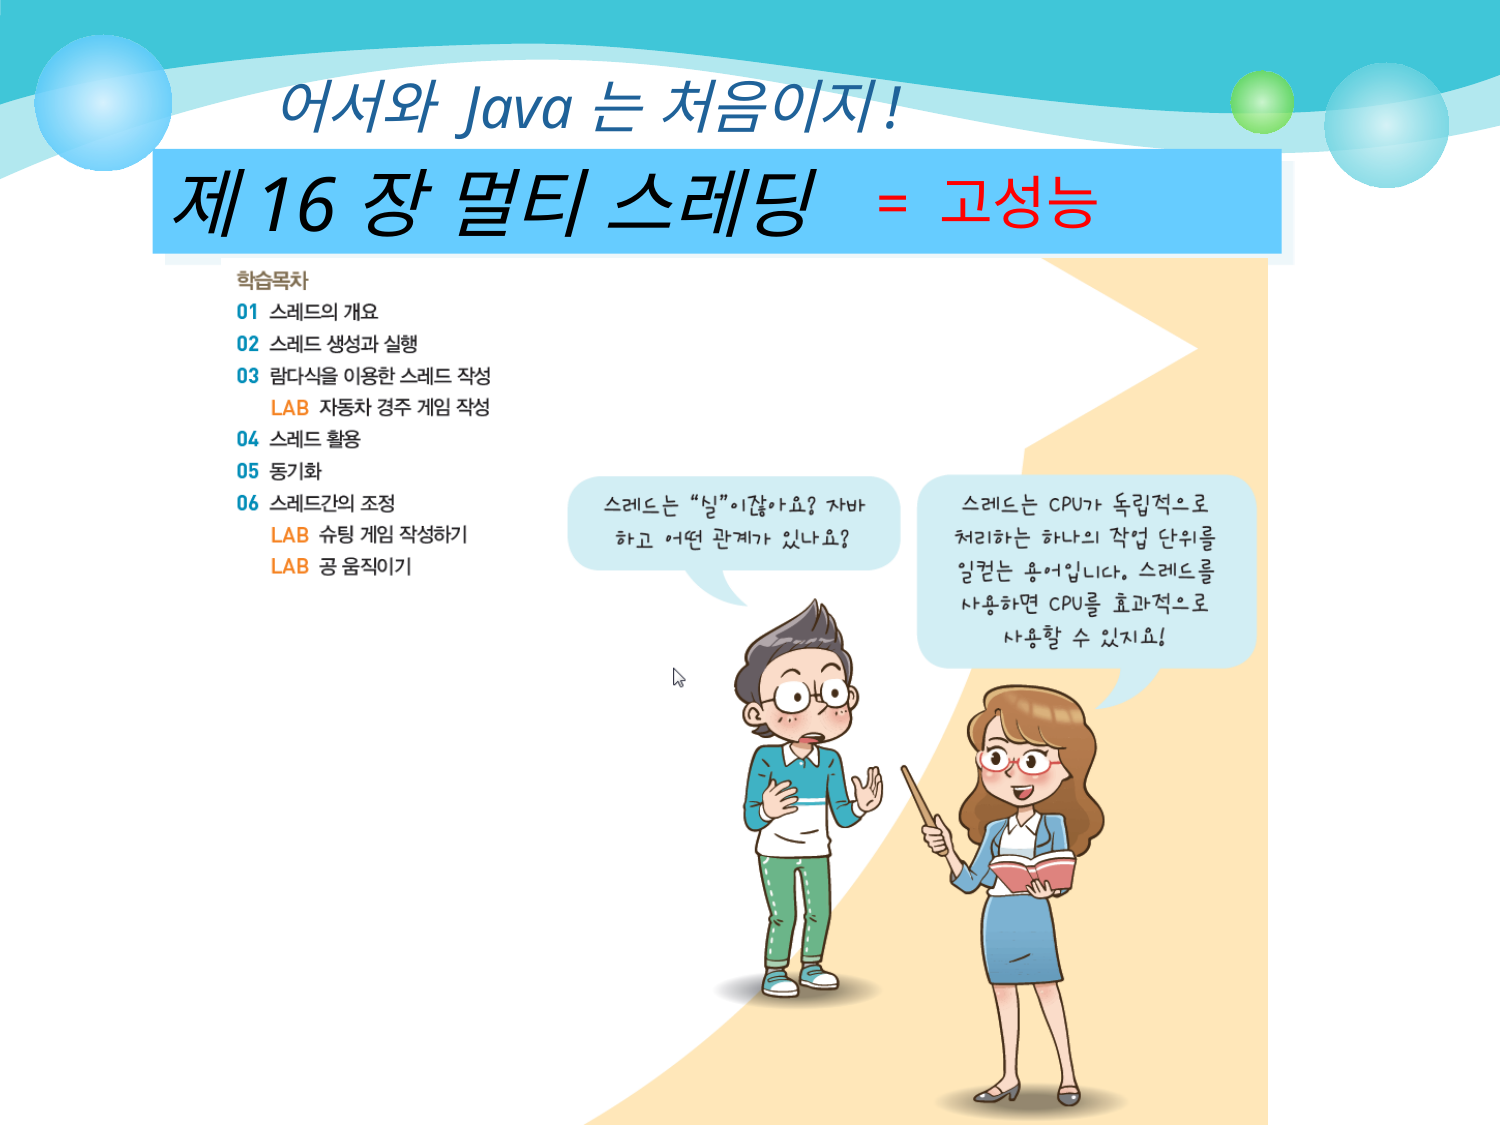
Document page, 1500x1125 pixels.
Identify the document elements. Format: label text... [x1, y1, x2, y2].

text_box 제16장 멀티 스레딩 [152, 148, 1282, 254]
text_box 어서와 Java는 처음이지! [258, 63, 916, 148]
text_box = 고성능 [862, 159, 1189, 244]
picture [220, 257, 1269, 1125]
